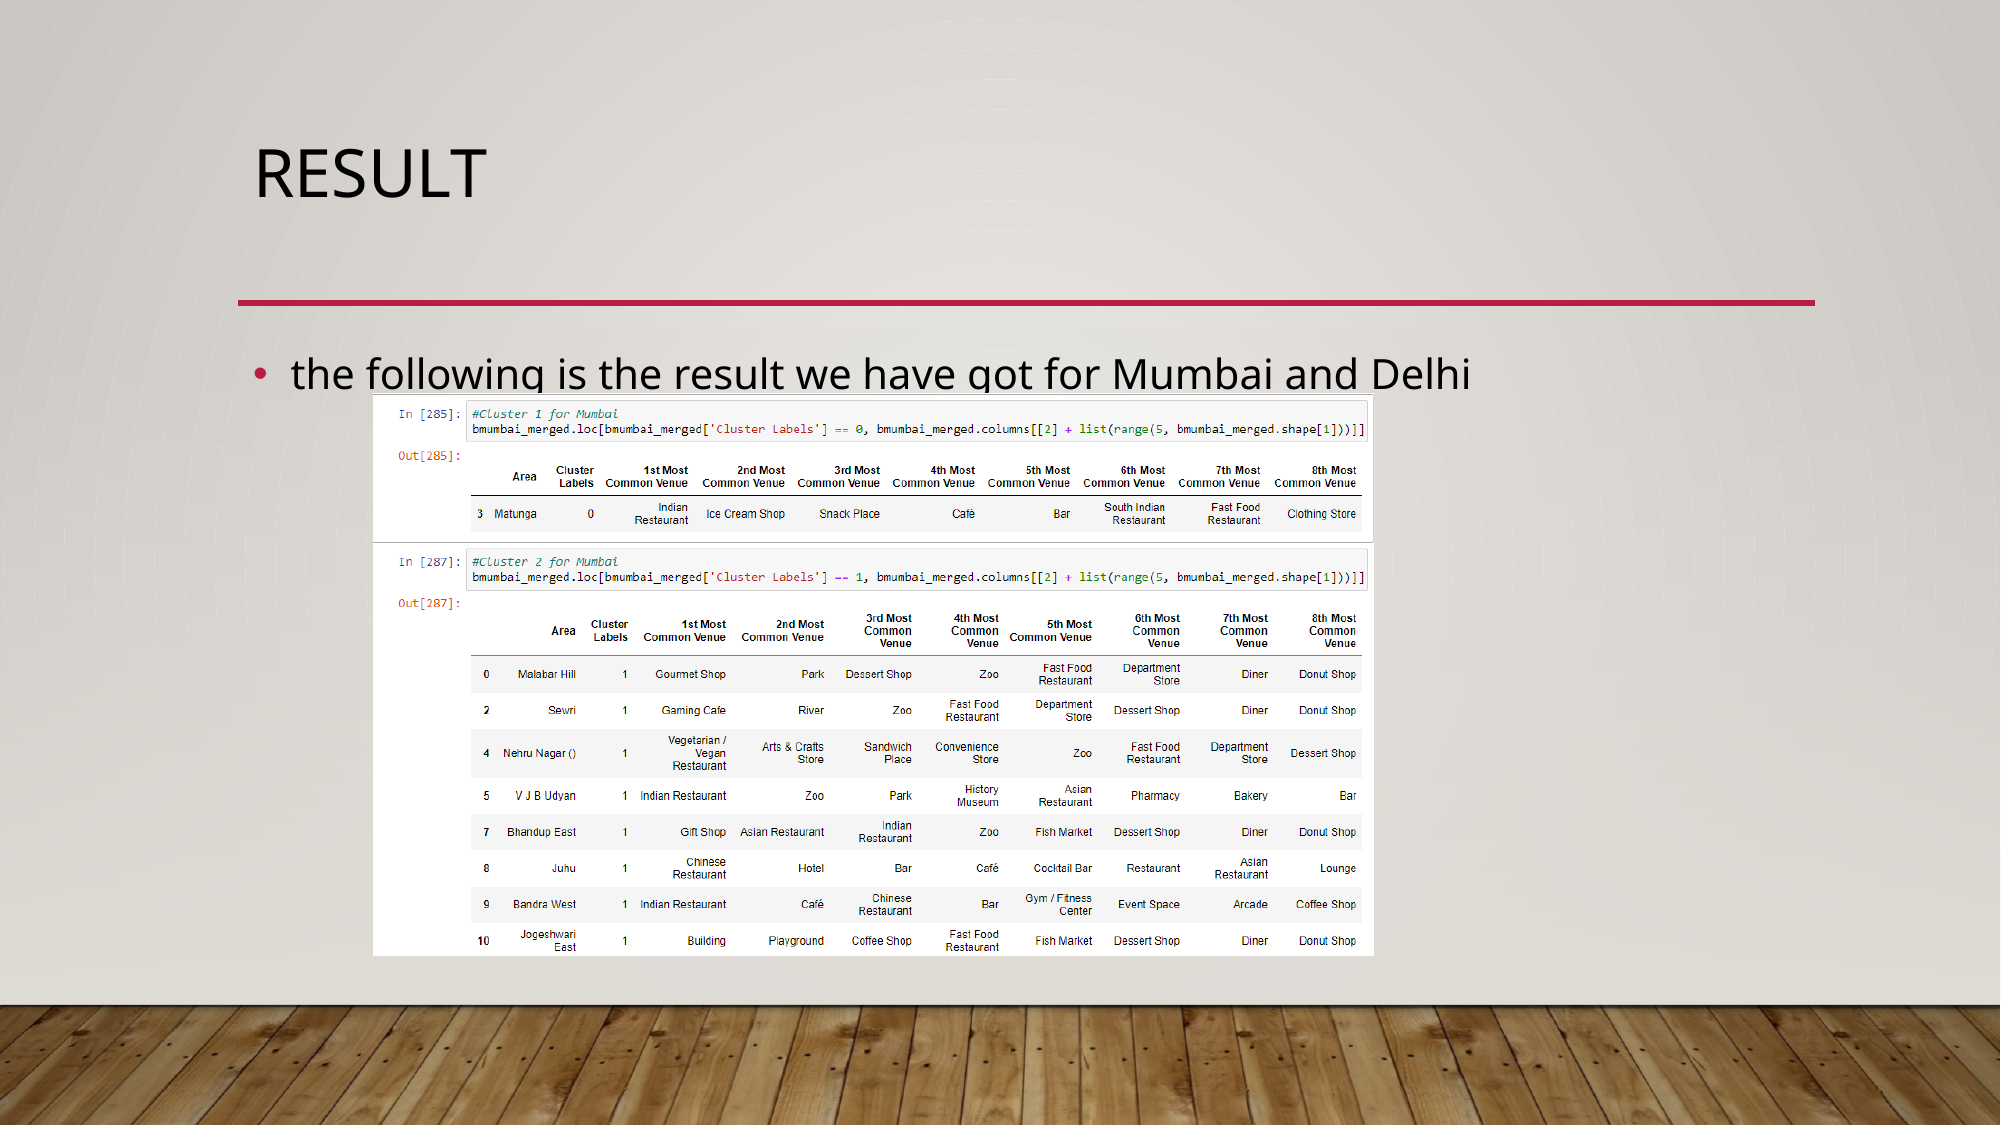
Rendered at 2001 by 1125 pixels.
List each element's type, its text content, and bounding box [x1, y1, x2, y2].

picture [0, 1005, 2000, 1125]
picture [373, 393, 1374, 957]
title Result [238, 131, 1814, 305]
list the following is the result we have got for Mumbai and Delhi [238, 330, 1814, 897]
